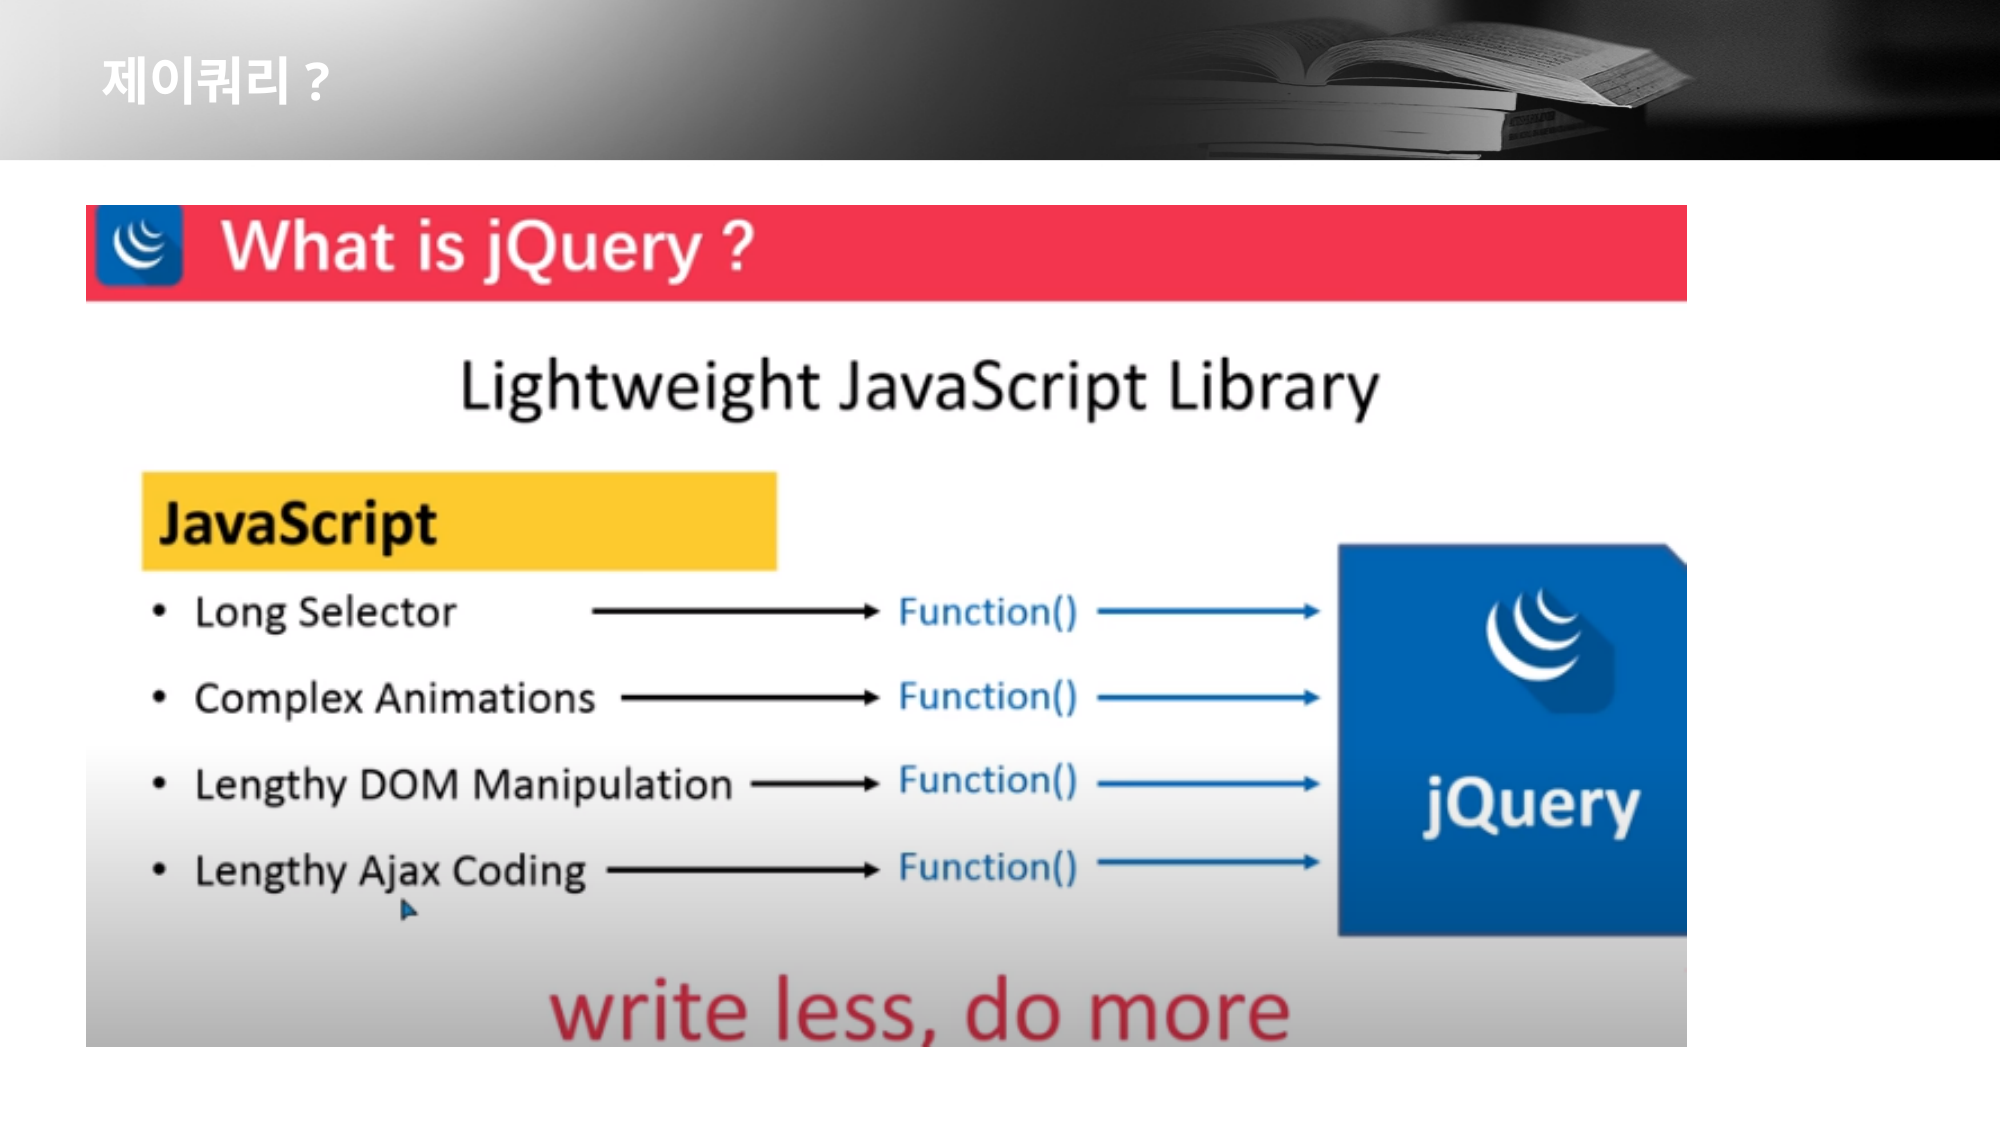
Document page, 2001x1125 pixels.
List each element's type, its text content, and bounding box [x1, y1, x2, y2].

picture [0, 0, 2000, 1124]
title 제이쿼리? [86, 14, 1835, 145]
